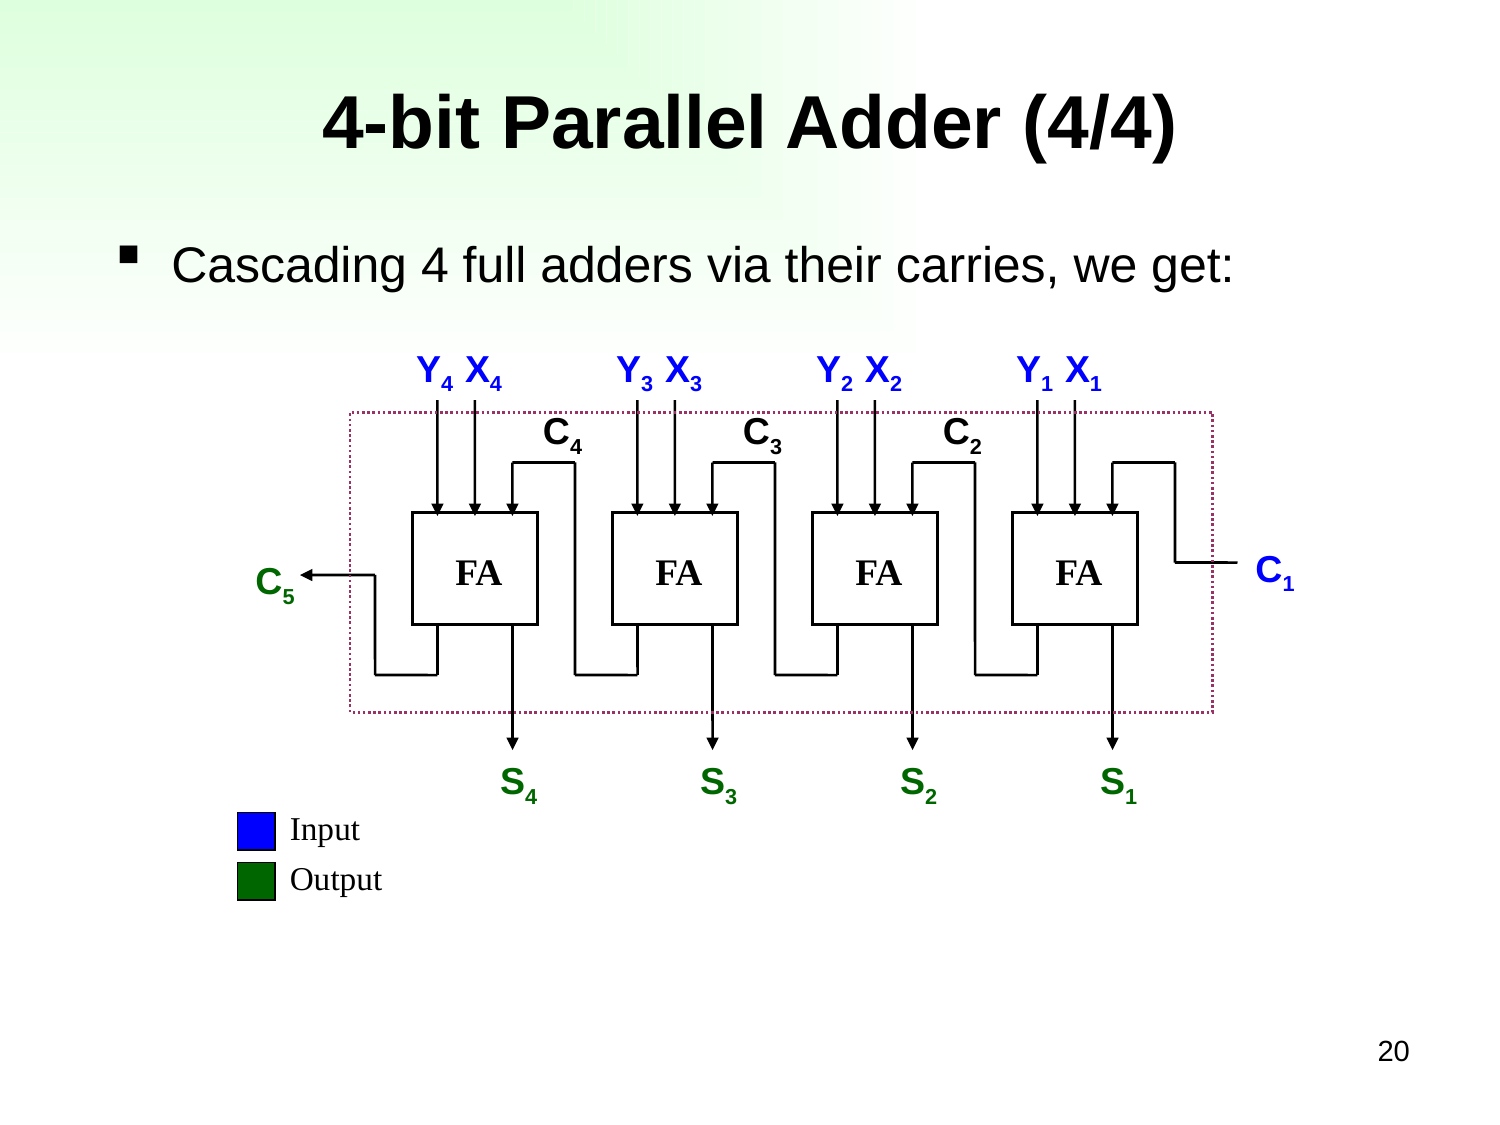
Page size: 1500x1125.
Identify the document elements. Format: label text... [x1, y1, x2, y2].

title 4-bit Parallel Adder (4/4) [112, 24, 1388, 213]
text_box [237, 337, 1313, 811]
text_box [237, 799, 426, 906]
list Cascading 4 full adders via their carries, we get: [99, 224, 1376, 301]
slide_number 20 [1074, 1024, 1426, 1103]
